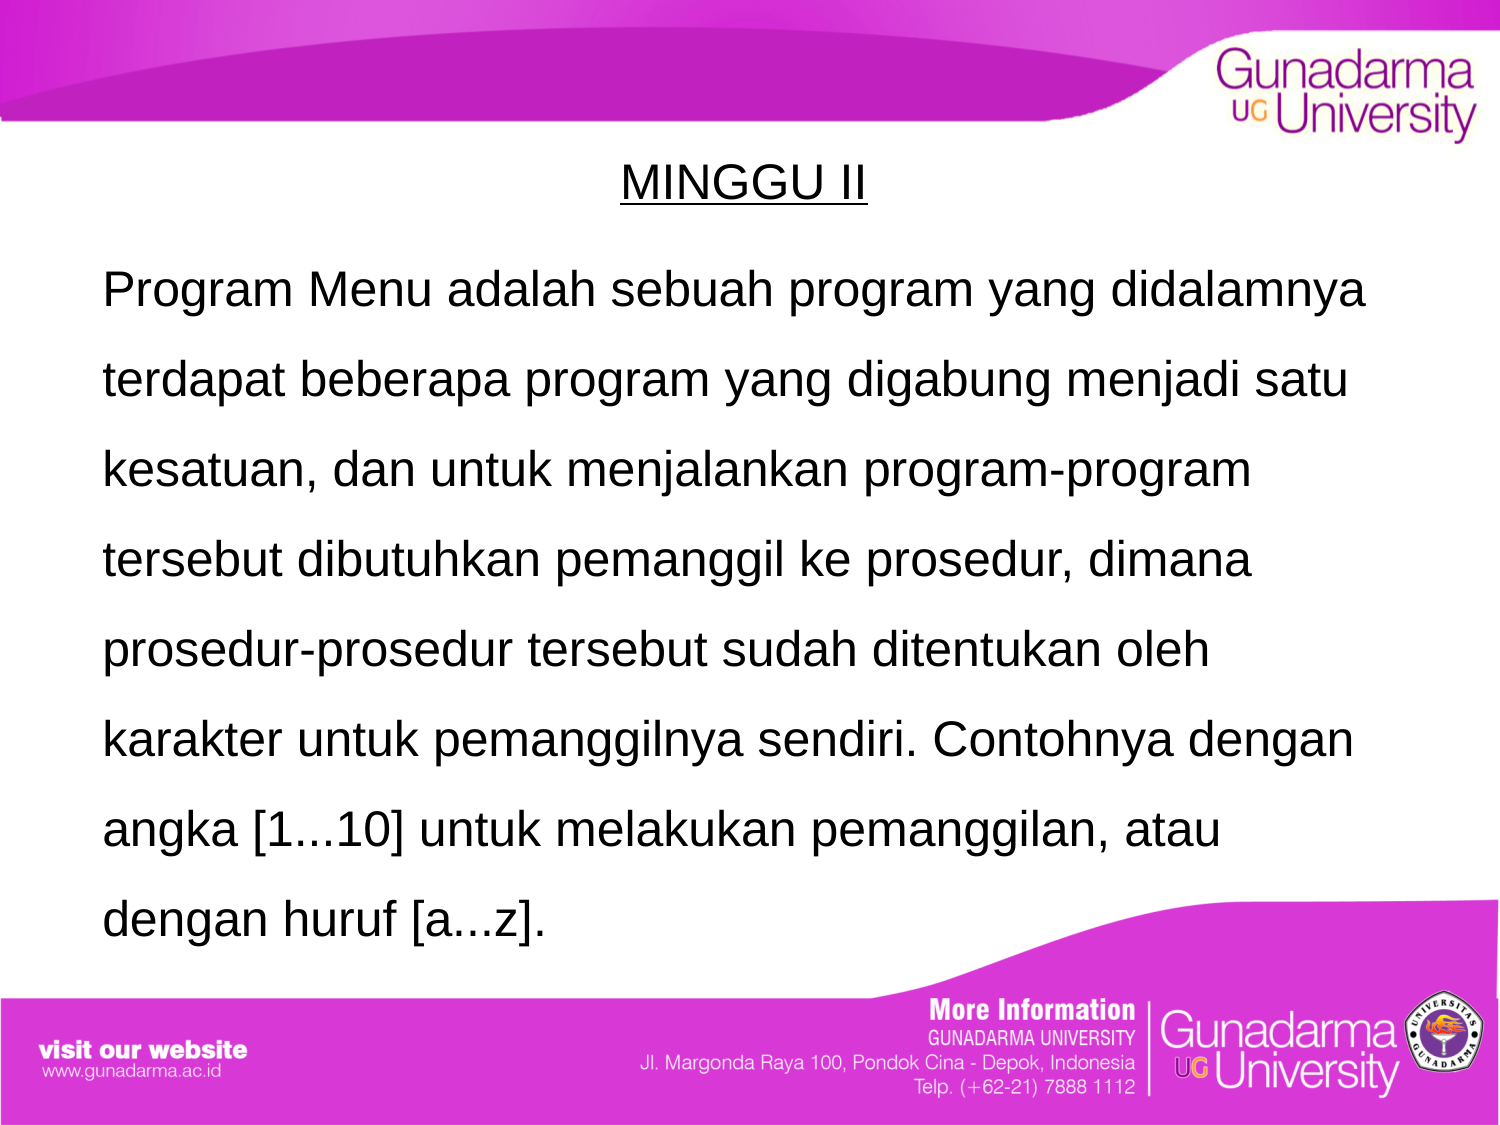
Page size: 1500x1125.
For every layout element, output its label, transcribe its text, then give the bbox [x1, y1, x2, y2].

picture [0, 899, 1500, 1125]
picture [0, 0, 1500, 213]
text_box MINGGU II Program Menu adalah sebuah program yang didalamnya terdapat beberapa program yang digabung menjadi satu kesatuan, dan untuk menjalankan program-program tersebut dibutuhkan pemanggil ke prosedur, dimana prosedur-prosedur tersebut sudah ditentukan oleh karakter untuk pemanggilnya sendiri. Contohnya dengan angka [1...10] untuk melakukan pemanggilan, atau dengan huruf [a...z]. [87, 112, 1400, 1061]
